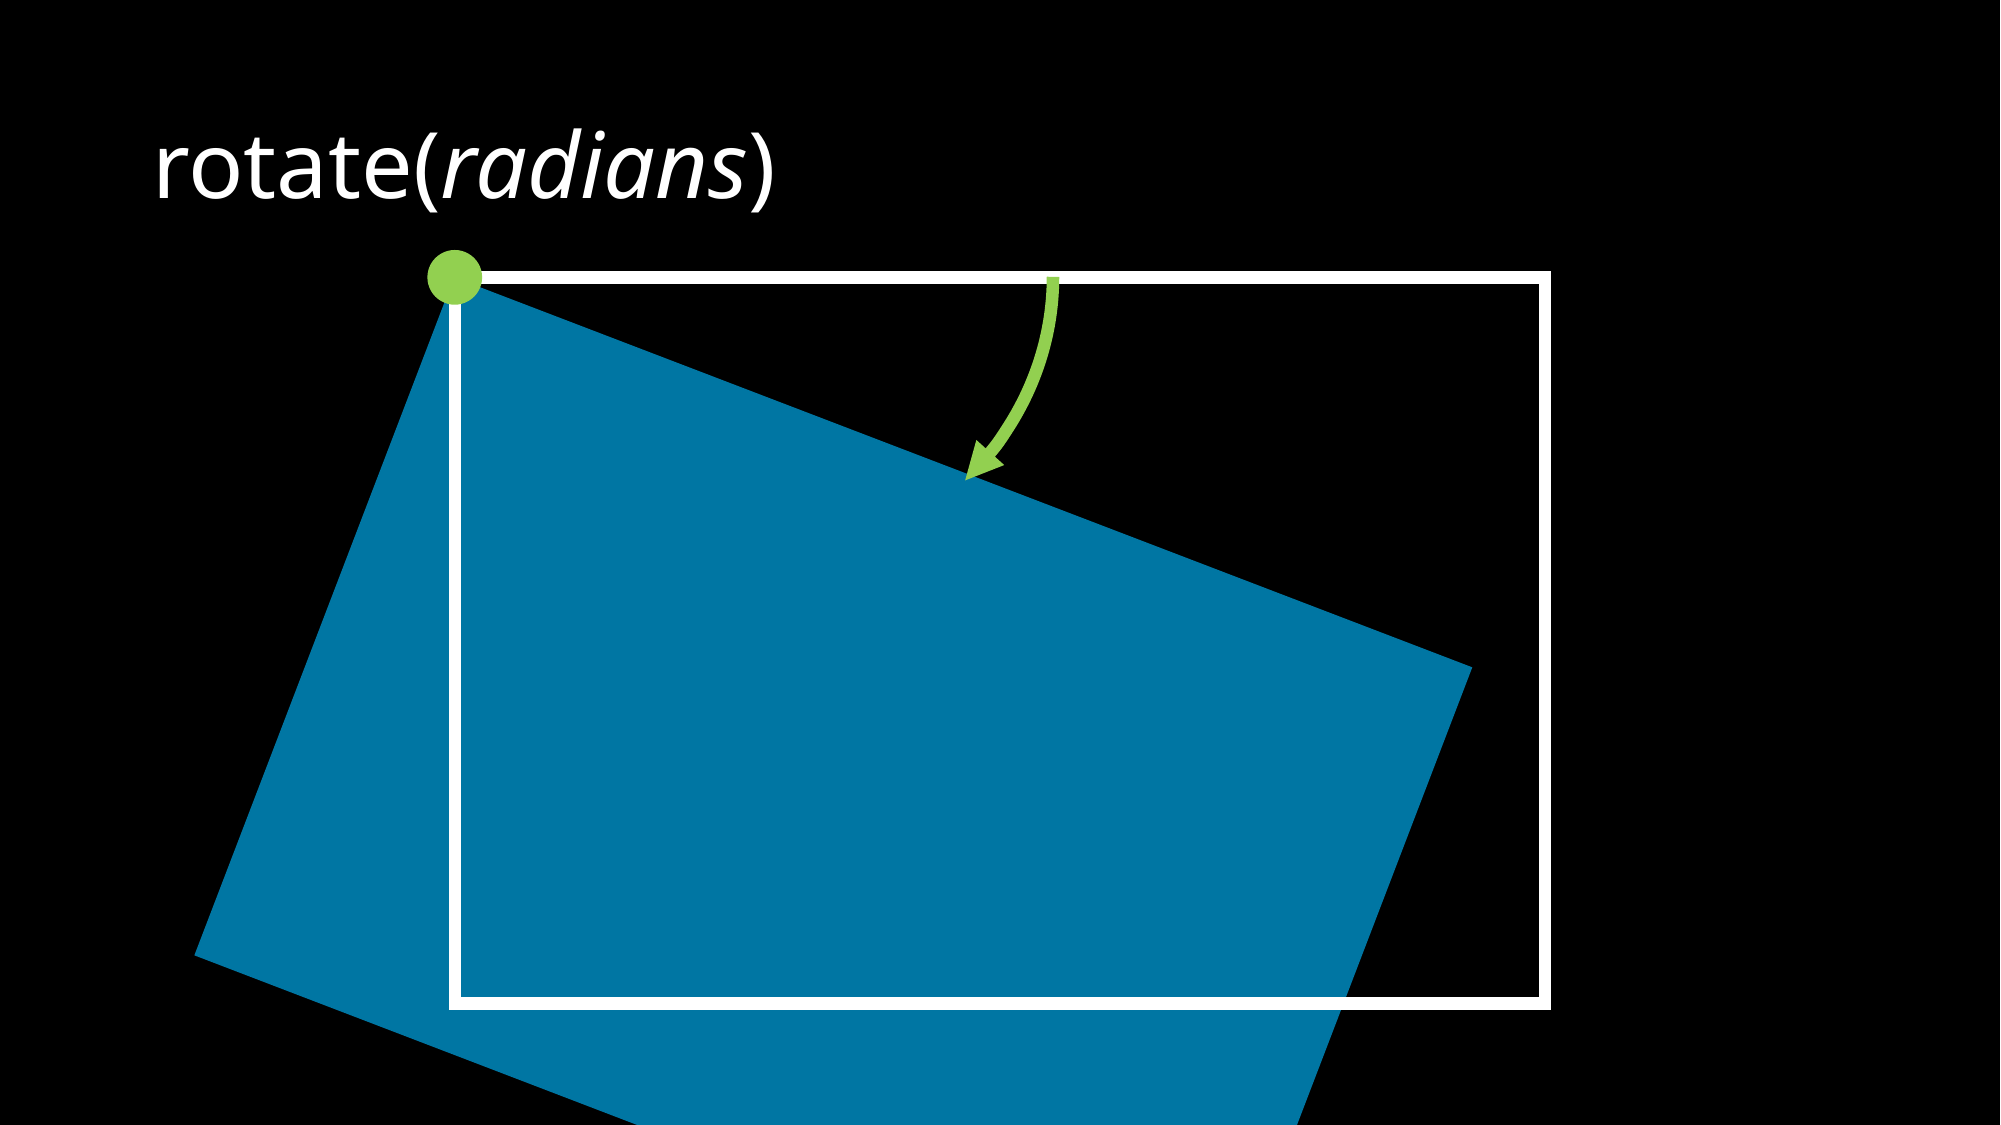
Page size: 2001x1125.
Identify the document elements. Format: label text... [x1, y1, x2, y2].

text_box [426, 248, 484, 306]
text_box [193, 304, 1345, 1125]
text_box [454, 276, 1546, 1004]
title rotate(radians) [137, 59, 1863, 278]
text_box [719, 276, 1054, 481]
